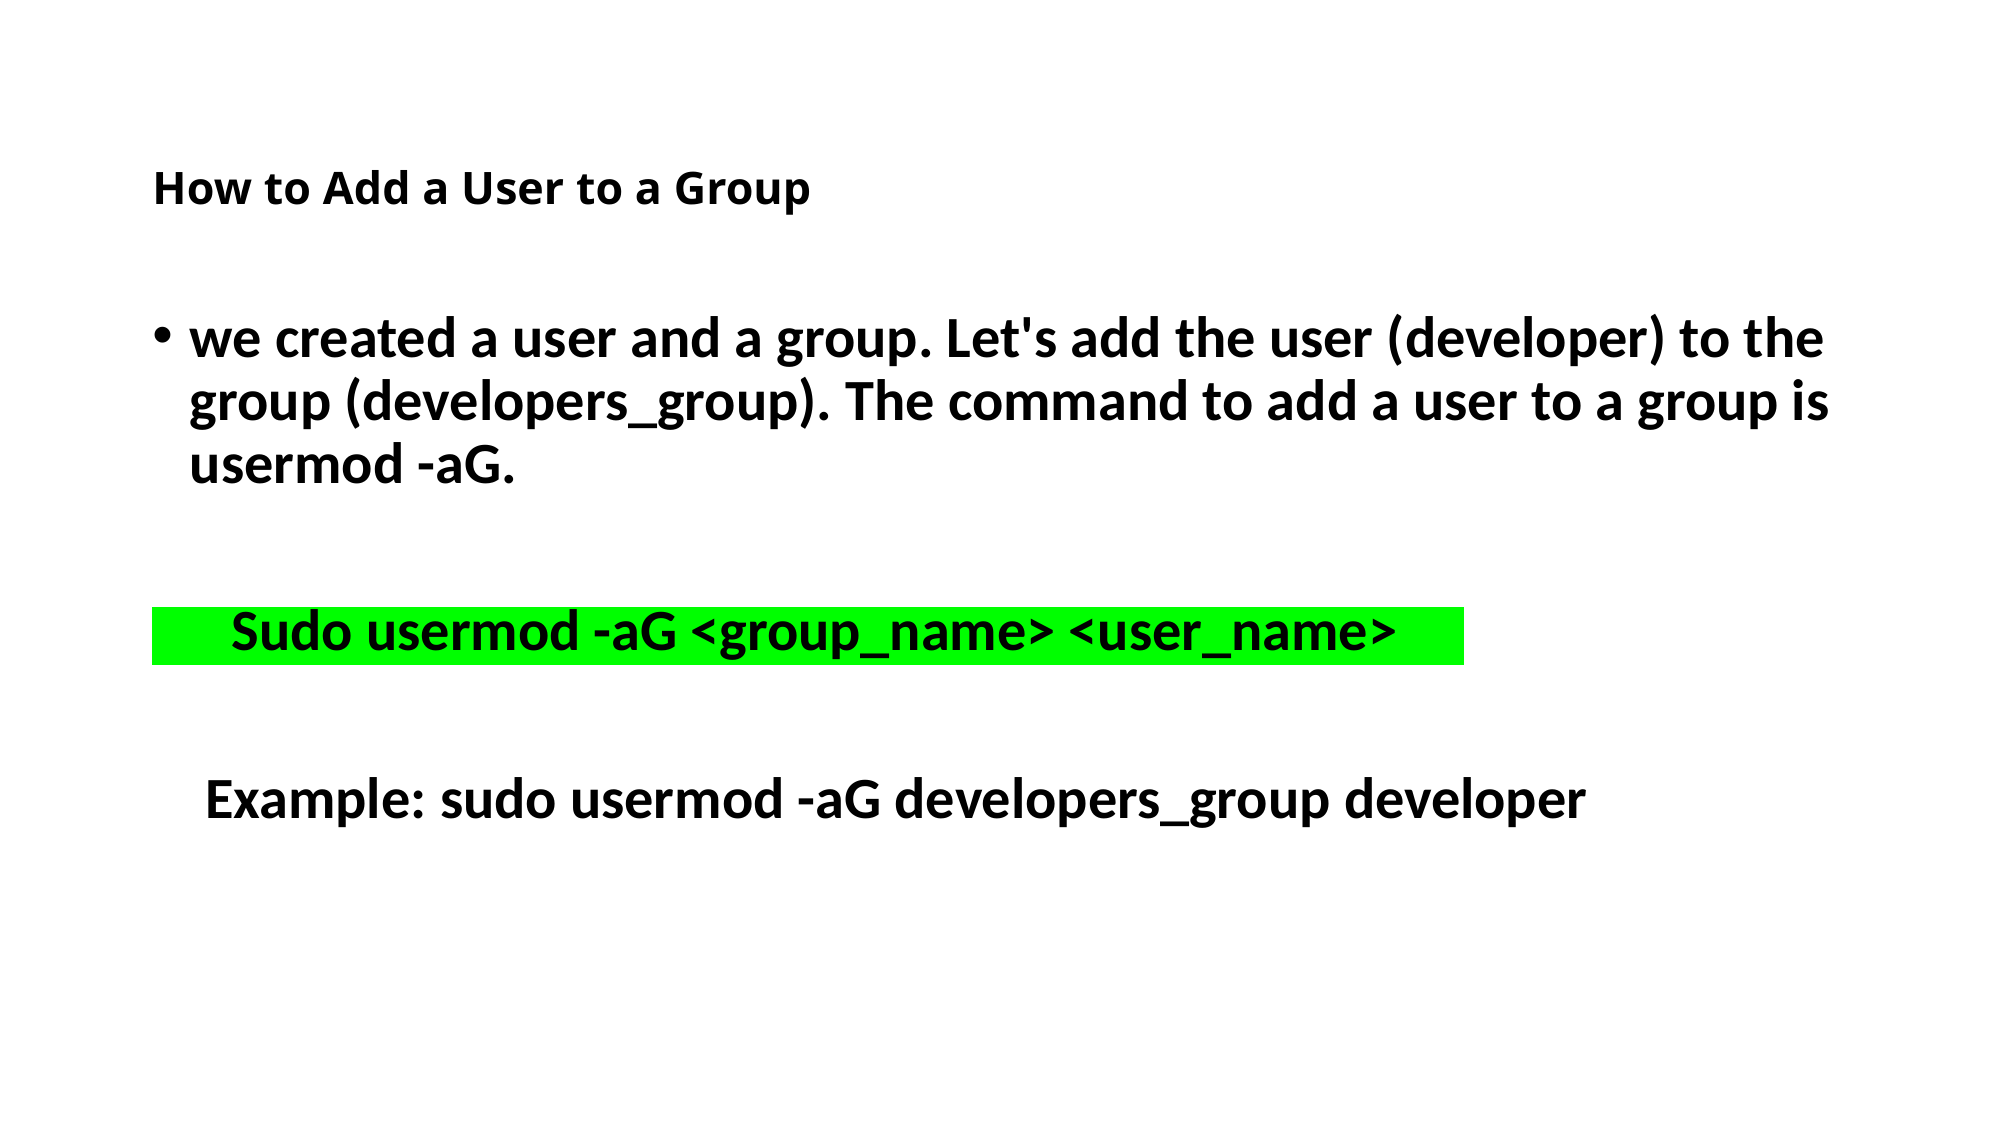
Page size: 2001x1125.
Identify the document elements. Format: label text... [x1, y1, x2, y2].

list we created a user and a group. Let's add the user (developer) to the group (developers_group). The command to add a user to a group is usermod -aG. Sudo usermod -aG <group_name> <user_name> Example: sudo usermod -aG developers_group developer [137, 299, 1863, 1014]
title How to Add a User to a Group [137, 59, 1863, 278]
